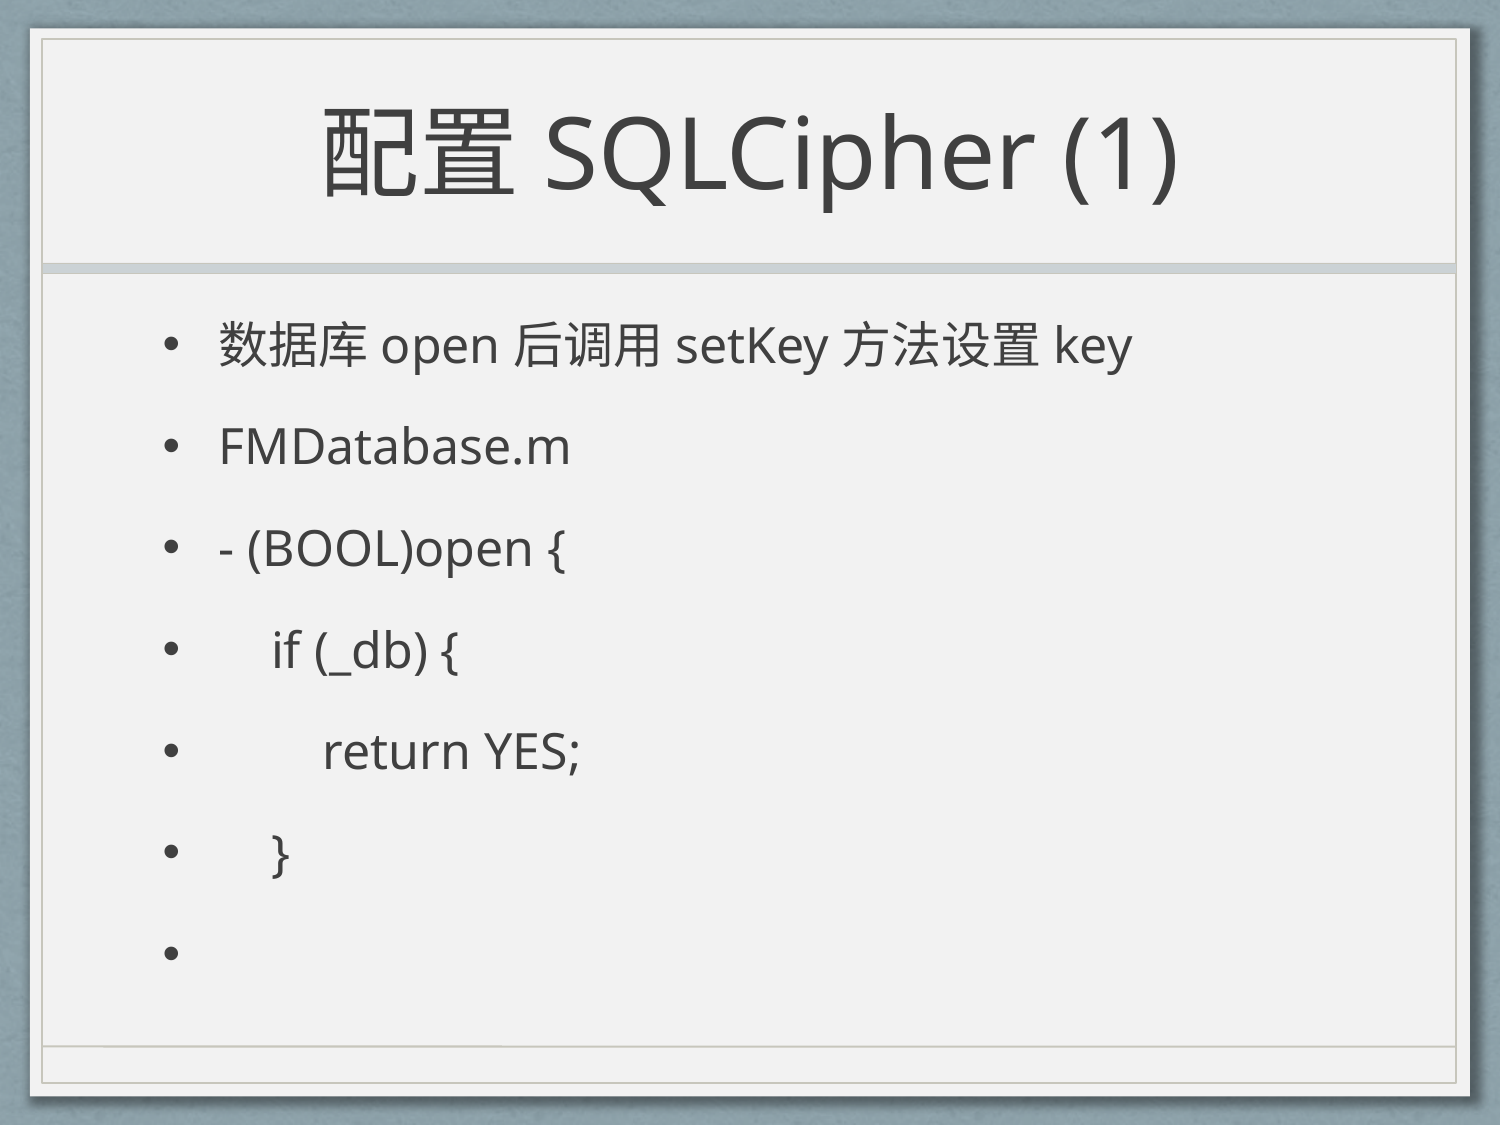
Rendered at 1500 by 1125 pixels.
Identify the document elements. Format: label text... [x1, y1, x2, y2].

list 数据库open后调用setKey方法设置key FMDatabase.m - (BOOL)open { if (_db) { return YES; } [147, 305, 1353, 951]
title 配置SQLCipher (1) [147, 40, 1353, 260]
